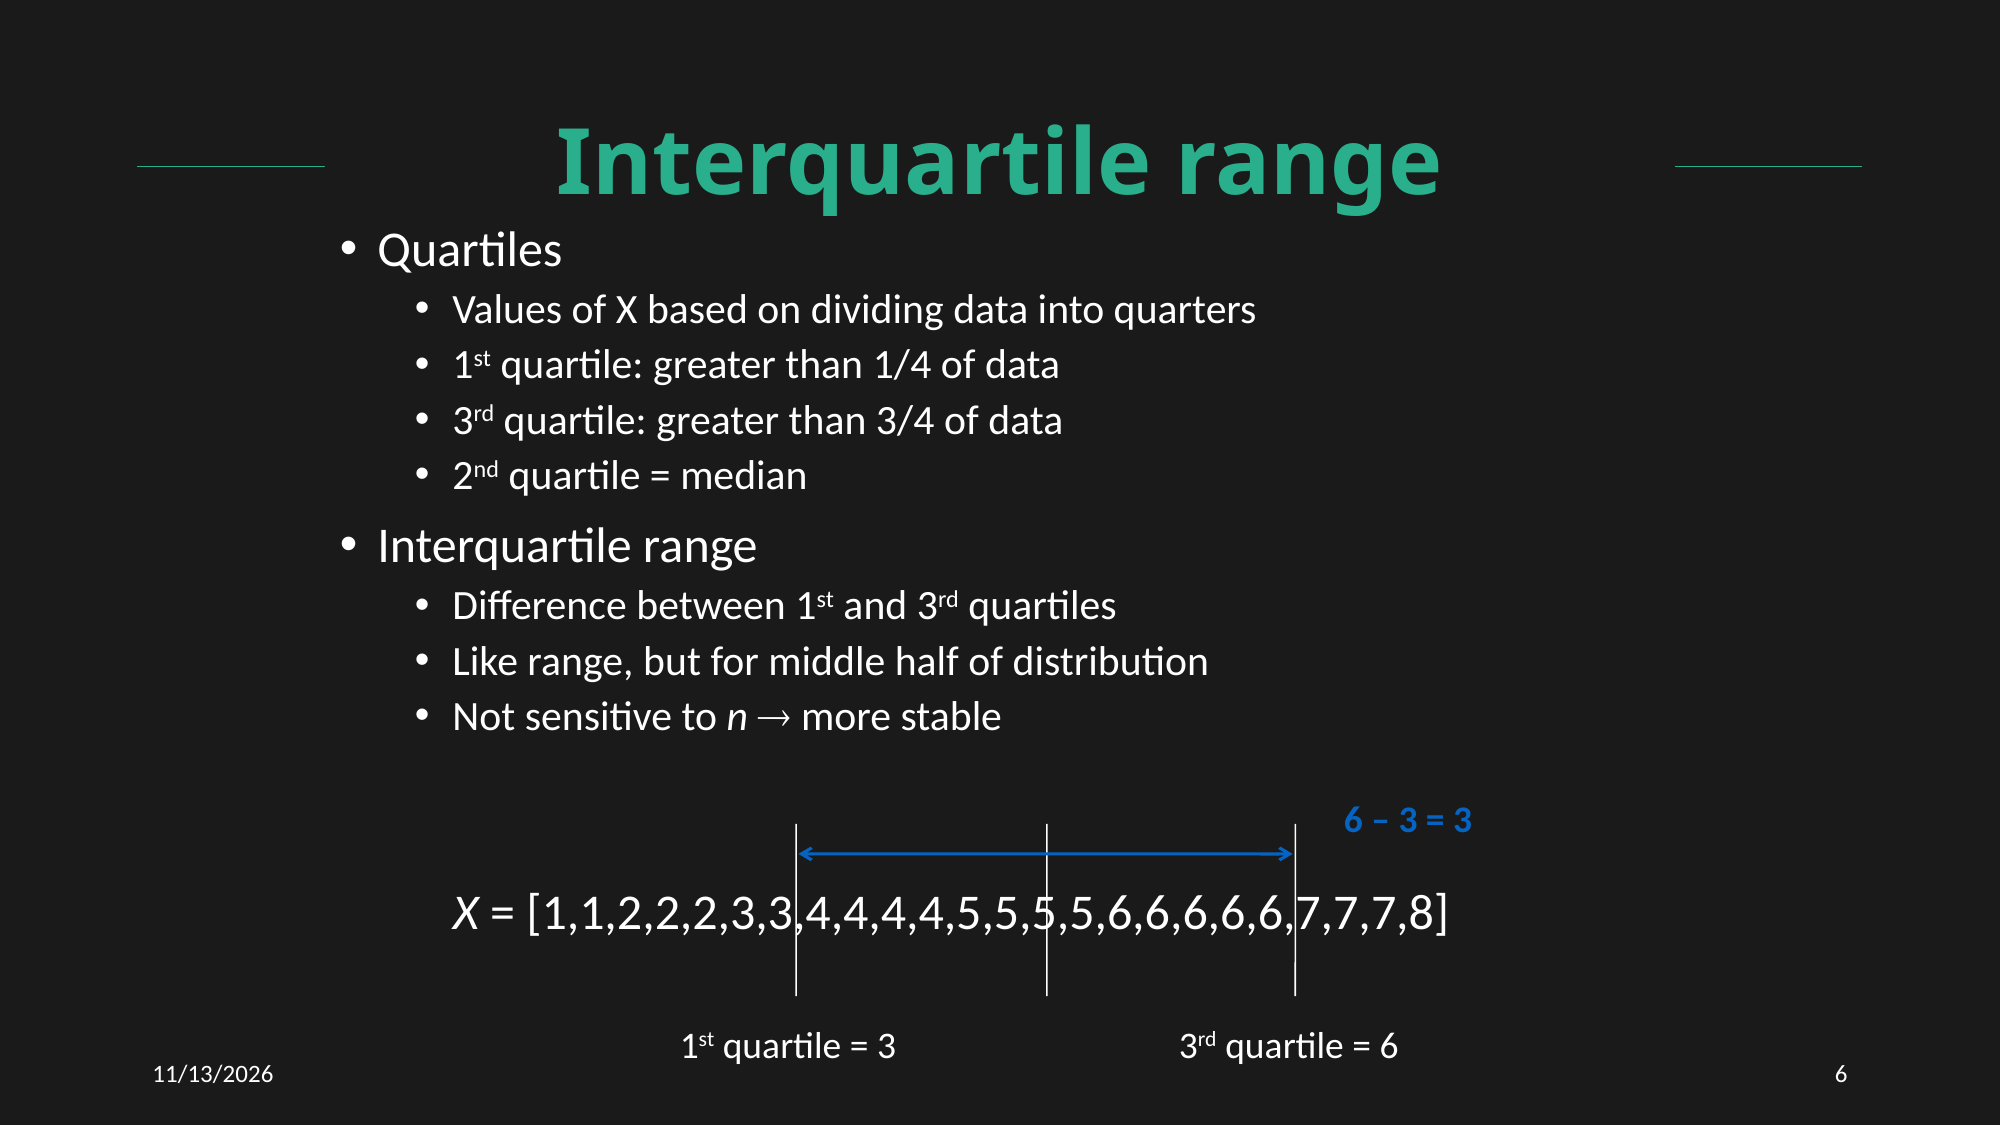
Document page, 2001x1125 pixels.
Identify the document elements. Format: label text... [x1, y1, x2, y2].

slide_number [137, 1042, 588, 1103]
text_box X = [1,1,2,2,2,3,3,4,4,4,4,5,5,5,5,6,6,6,6,6,7,7,7,8] [1297, 871, 1466, 947]
text_box X = [1,1,2,2,2,3,3,4,4,4,4,5,5,5,5,6,6,6,6,6,7,7,7,8] [438, 871, 795, 947]
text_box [796, 823, 1296, 997]
slide_number 6 [1412, 1042, 1863, 1103]
text_box 1st quartile = 3 [665, 1013, 912, 1073]
text_box 6 – 3 = 3 [1329, 787, 1488, 847]
text_box 3rd quartile = 6 [1164, 1013, 1414, 1073]
list Quartiles Values of X based on dividing data into quarters 1st quartile: greater than 1/4 of data 3rd quartile: greater than 3/4 of data 2nd quartile = median Interquartile range Difference between 1st and 3rd quartiles Like range, but for middle half of distribution Not sensitive to n  more stable [324, 215, 1675, 958]
title Interquartile range [324, 71, 1675, 215]
